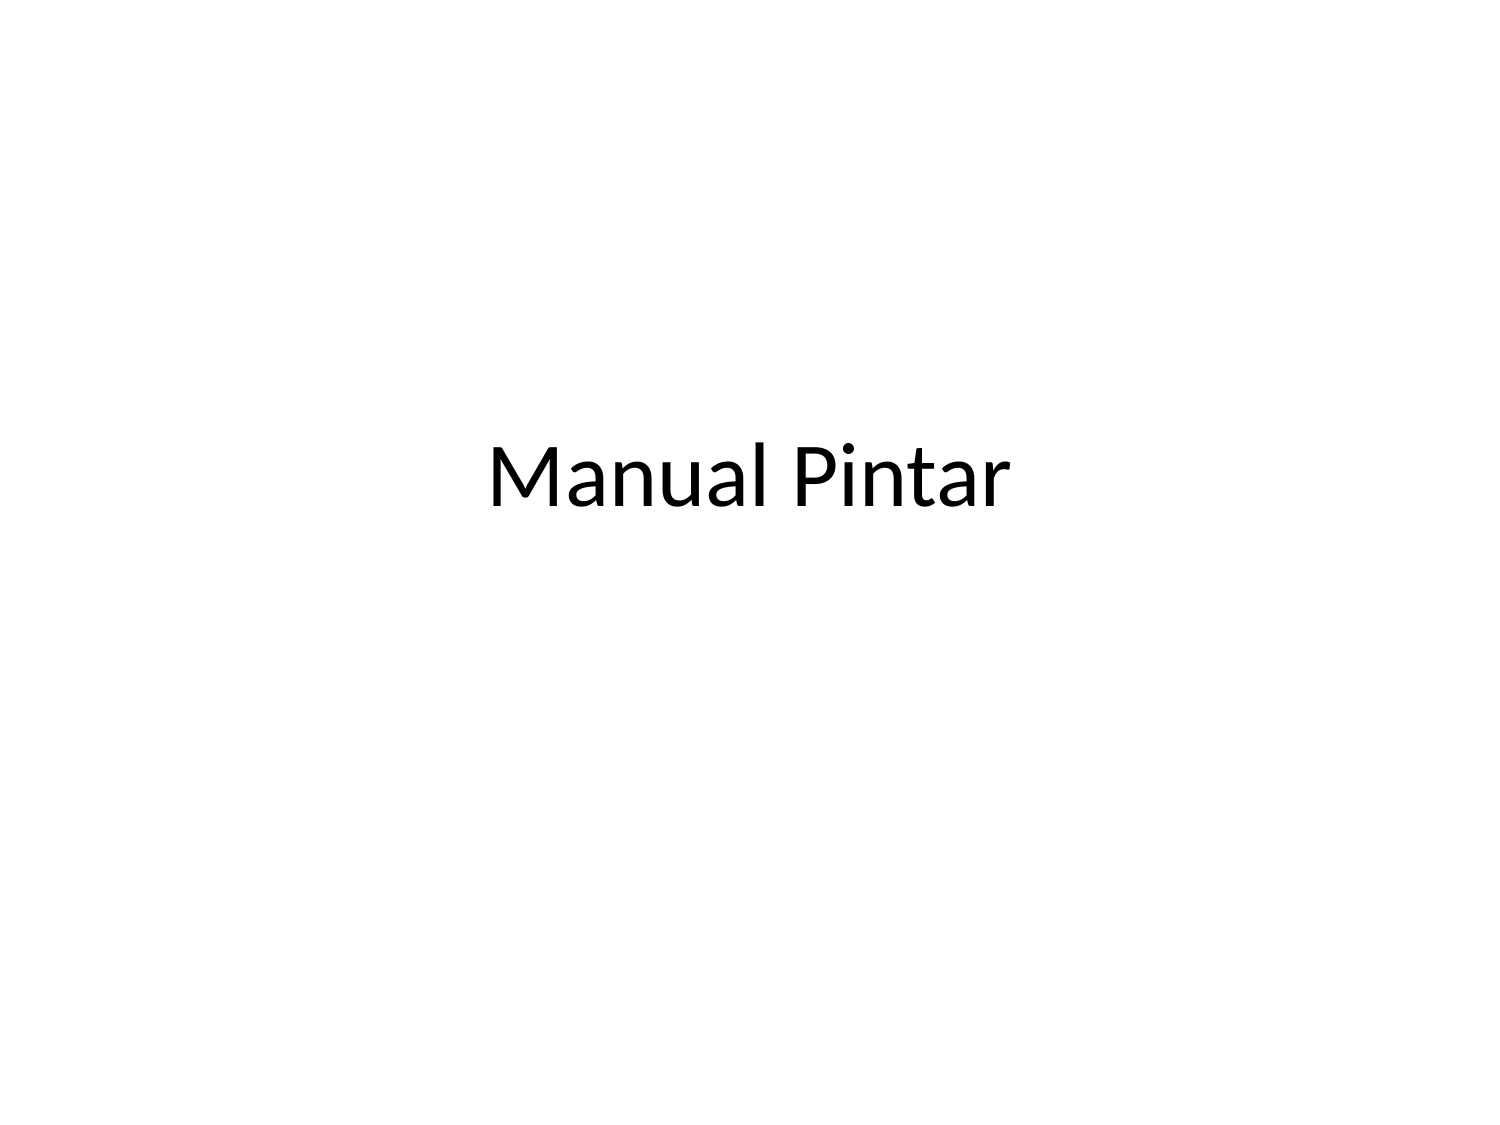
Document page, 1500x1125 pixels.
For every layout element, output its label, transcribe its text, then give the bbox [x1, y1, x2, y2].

title Manual Pintar [112, 349, 1388, 591]
